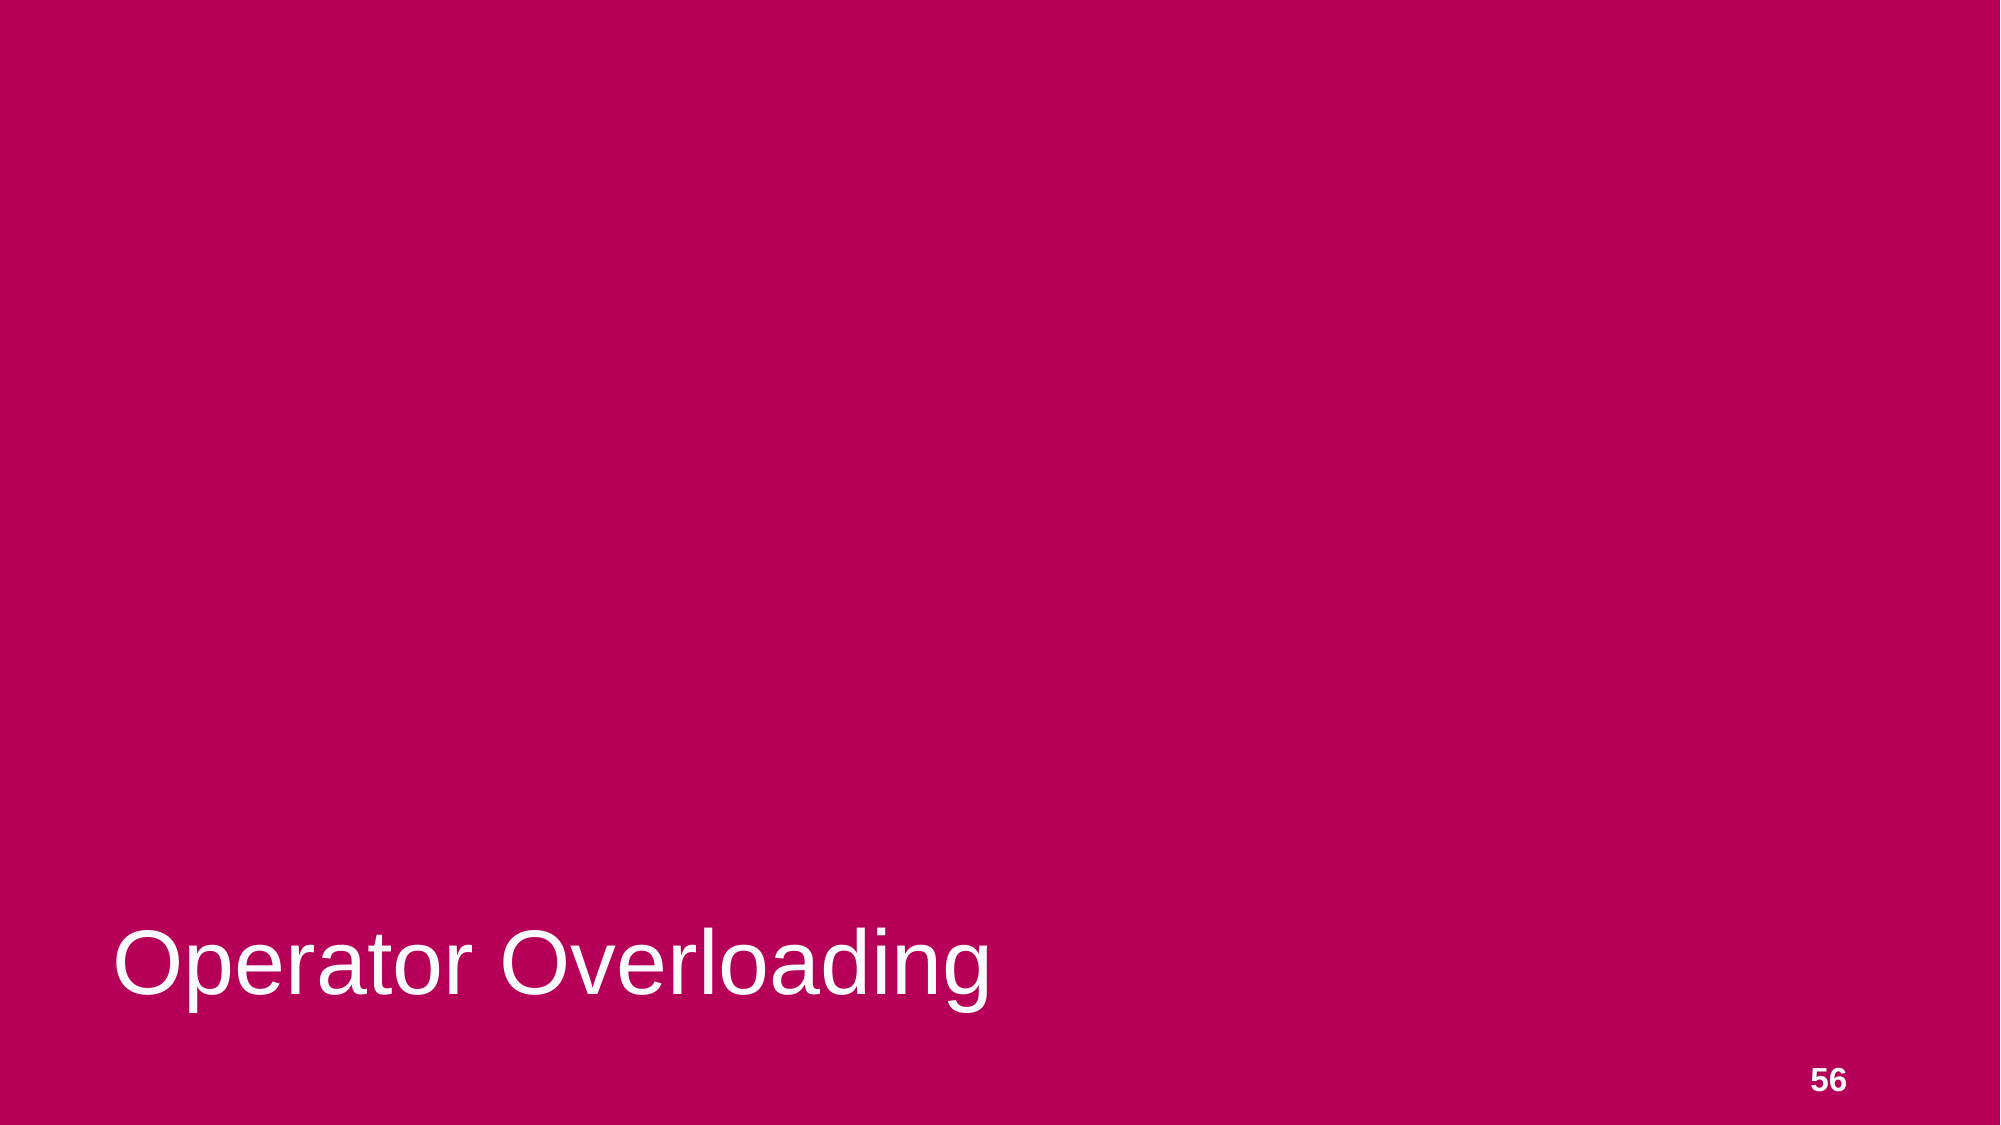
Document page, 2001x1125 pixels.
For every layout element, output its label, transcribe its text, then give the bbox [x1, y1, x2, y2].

slide_number 56 [1412, 1047, 1863, 1108]
text_box Operator Overloading [97, 895, 1033, 1021]
